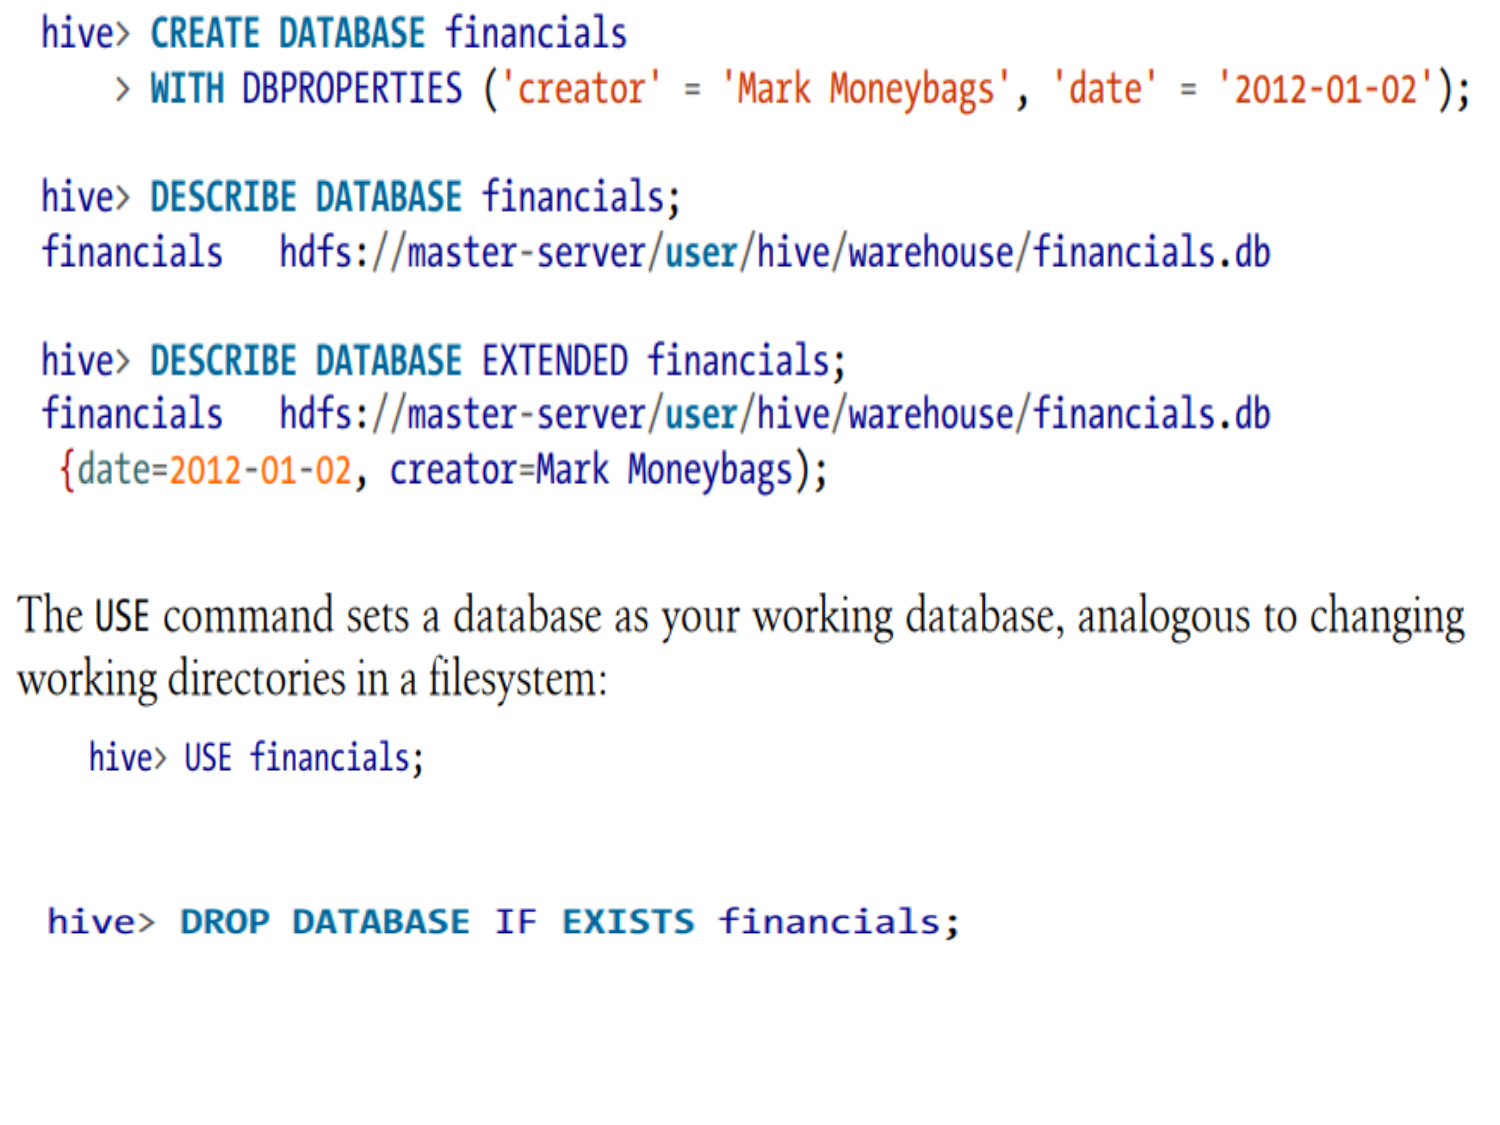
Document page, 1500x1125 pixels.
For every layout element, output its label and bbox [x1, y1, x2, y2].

picture [0, 0, 1500, 551]
picture [20, 887, 1001, 957]
picture [0, 574, 1500, 813]
